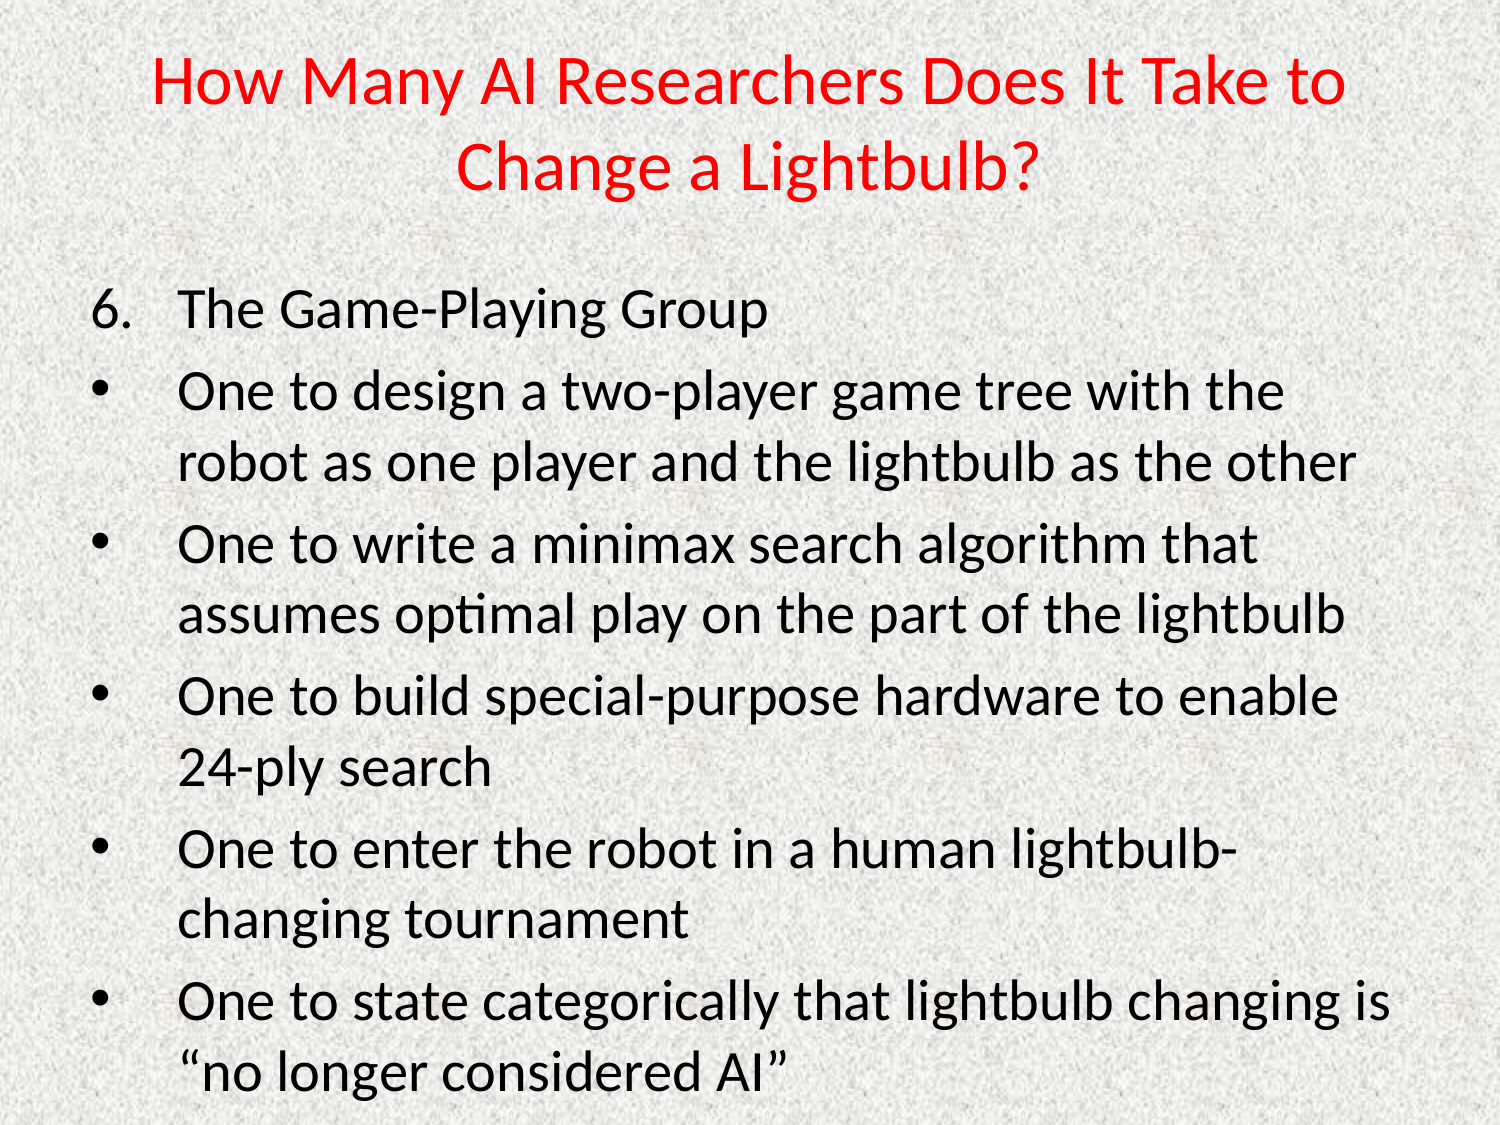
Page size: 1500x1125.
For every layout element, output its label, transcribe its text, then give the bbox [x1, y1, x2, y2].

picture [0, 0, 1500, 1125]
list The Game-Playing Group One to design a two-player game tree with the robot as one player and the lightbulb as the other One to write a minimax search algorithm that assumes optimal play on the part of the lightbulb One to build special-purpose hardware to enable 24-ply search One to enter the robot in a human lightbulb-changing tournament One to state categorically that lightbulb changing is “no longer considered AI” [75, 262, 1425, 1125]
title How Many AI Researchers Does It Take to Change a Lightbulb? [75, 24, 1425, 213]
